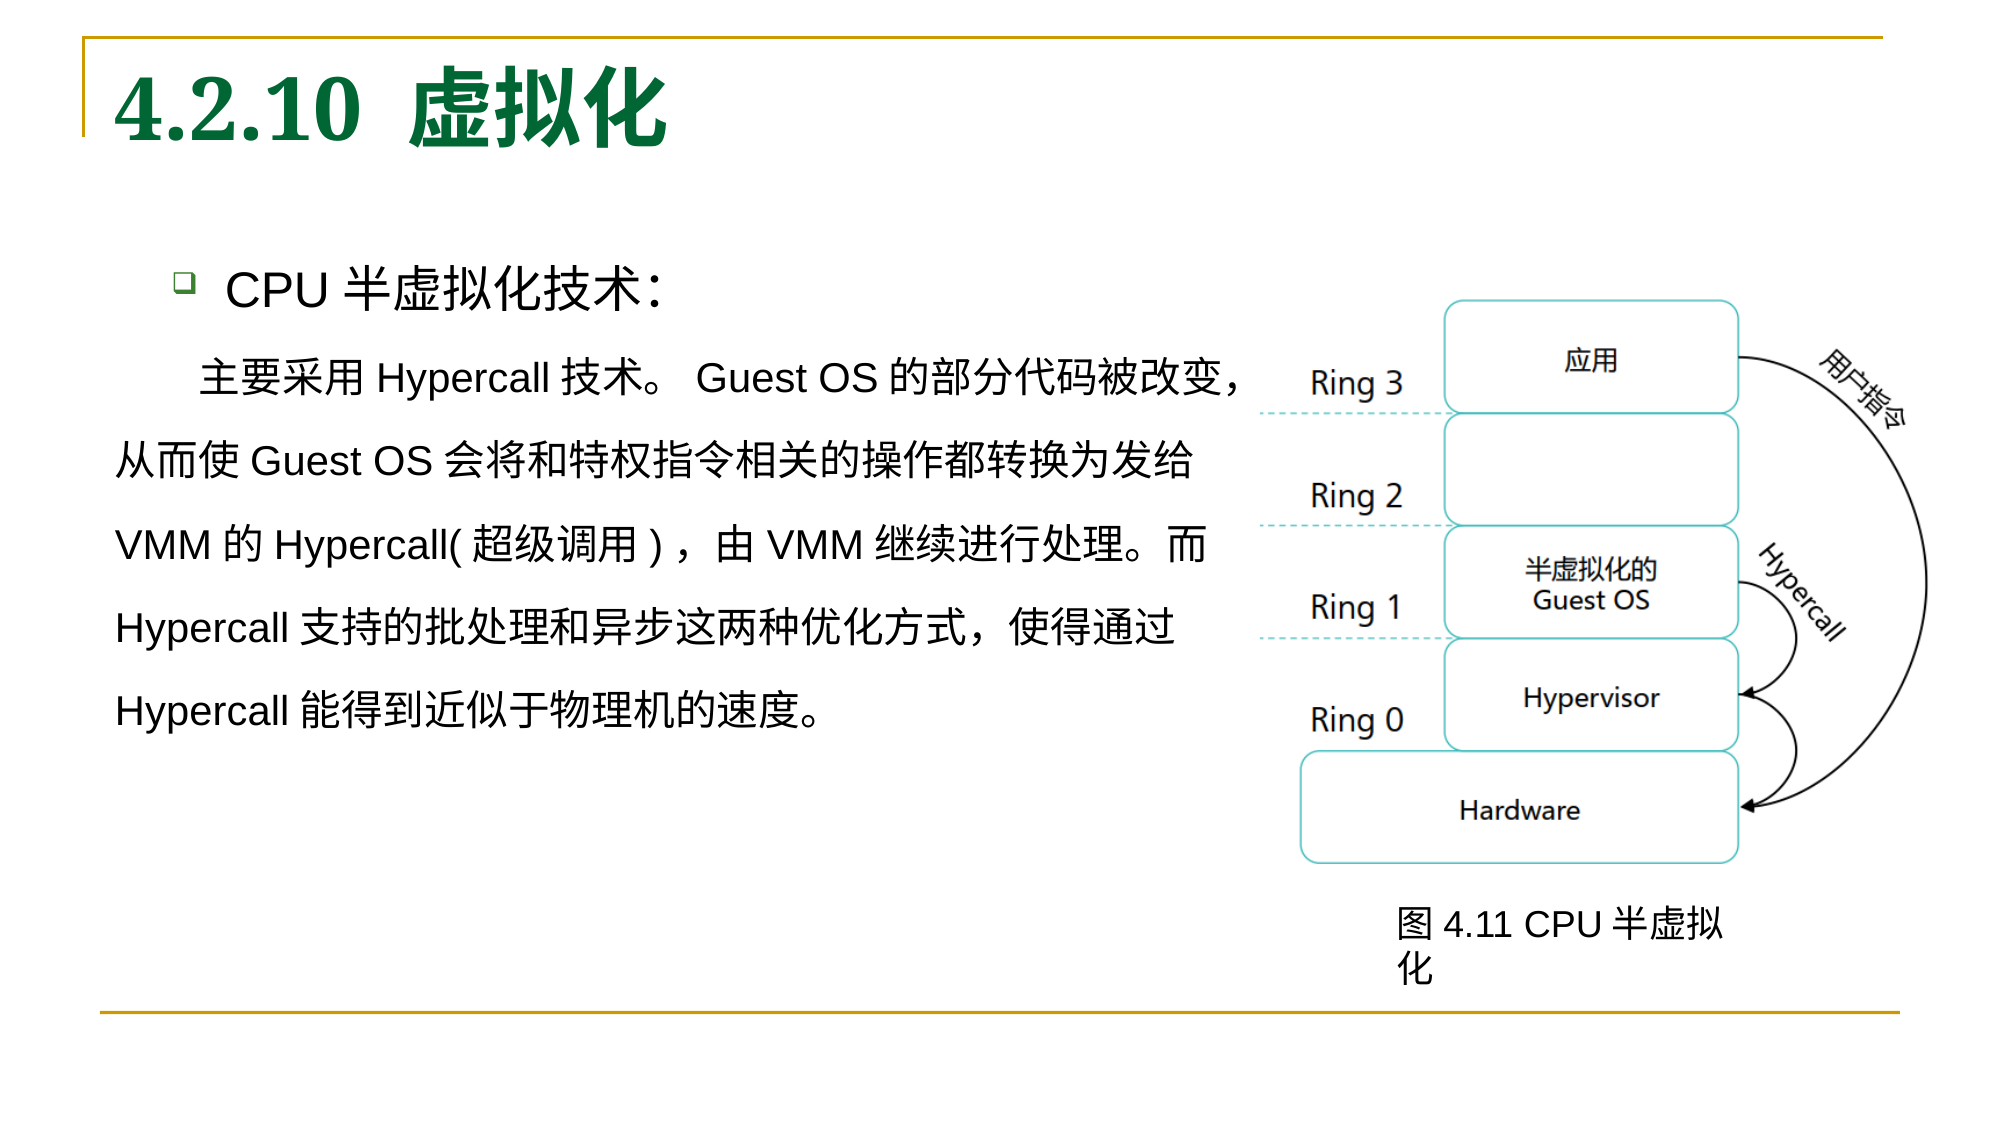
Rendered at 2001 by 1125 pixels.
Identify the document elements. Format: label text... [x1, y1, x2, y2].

picture [1259, 290, 1929, 866]
title 4.2.10 虚拟化 [99, 45, 1900, 219]
list CPU半虚拟化技术： 主要采用Hypercall技术。Guest OS的部分代码被改变， 从而使Guest OS会将和特权指令相关的操作都转换为发给 VMM的Hypercall(超级调用)，由VMM继续进行处理。而 Hypercall支持的批处理和异步这两种优化方式，使得通过 Hypercall能得到近似于物理机的速度。 [99, 219, 1945, 1012]
text_box 图4.11 CPU半虚拟化 [1382, 892, 1771, 998]
